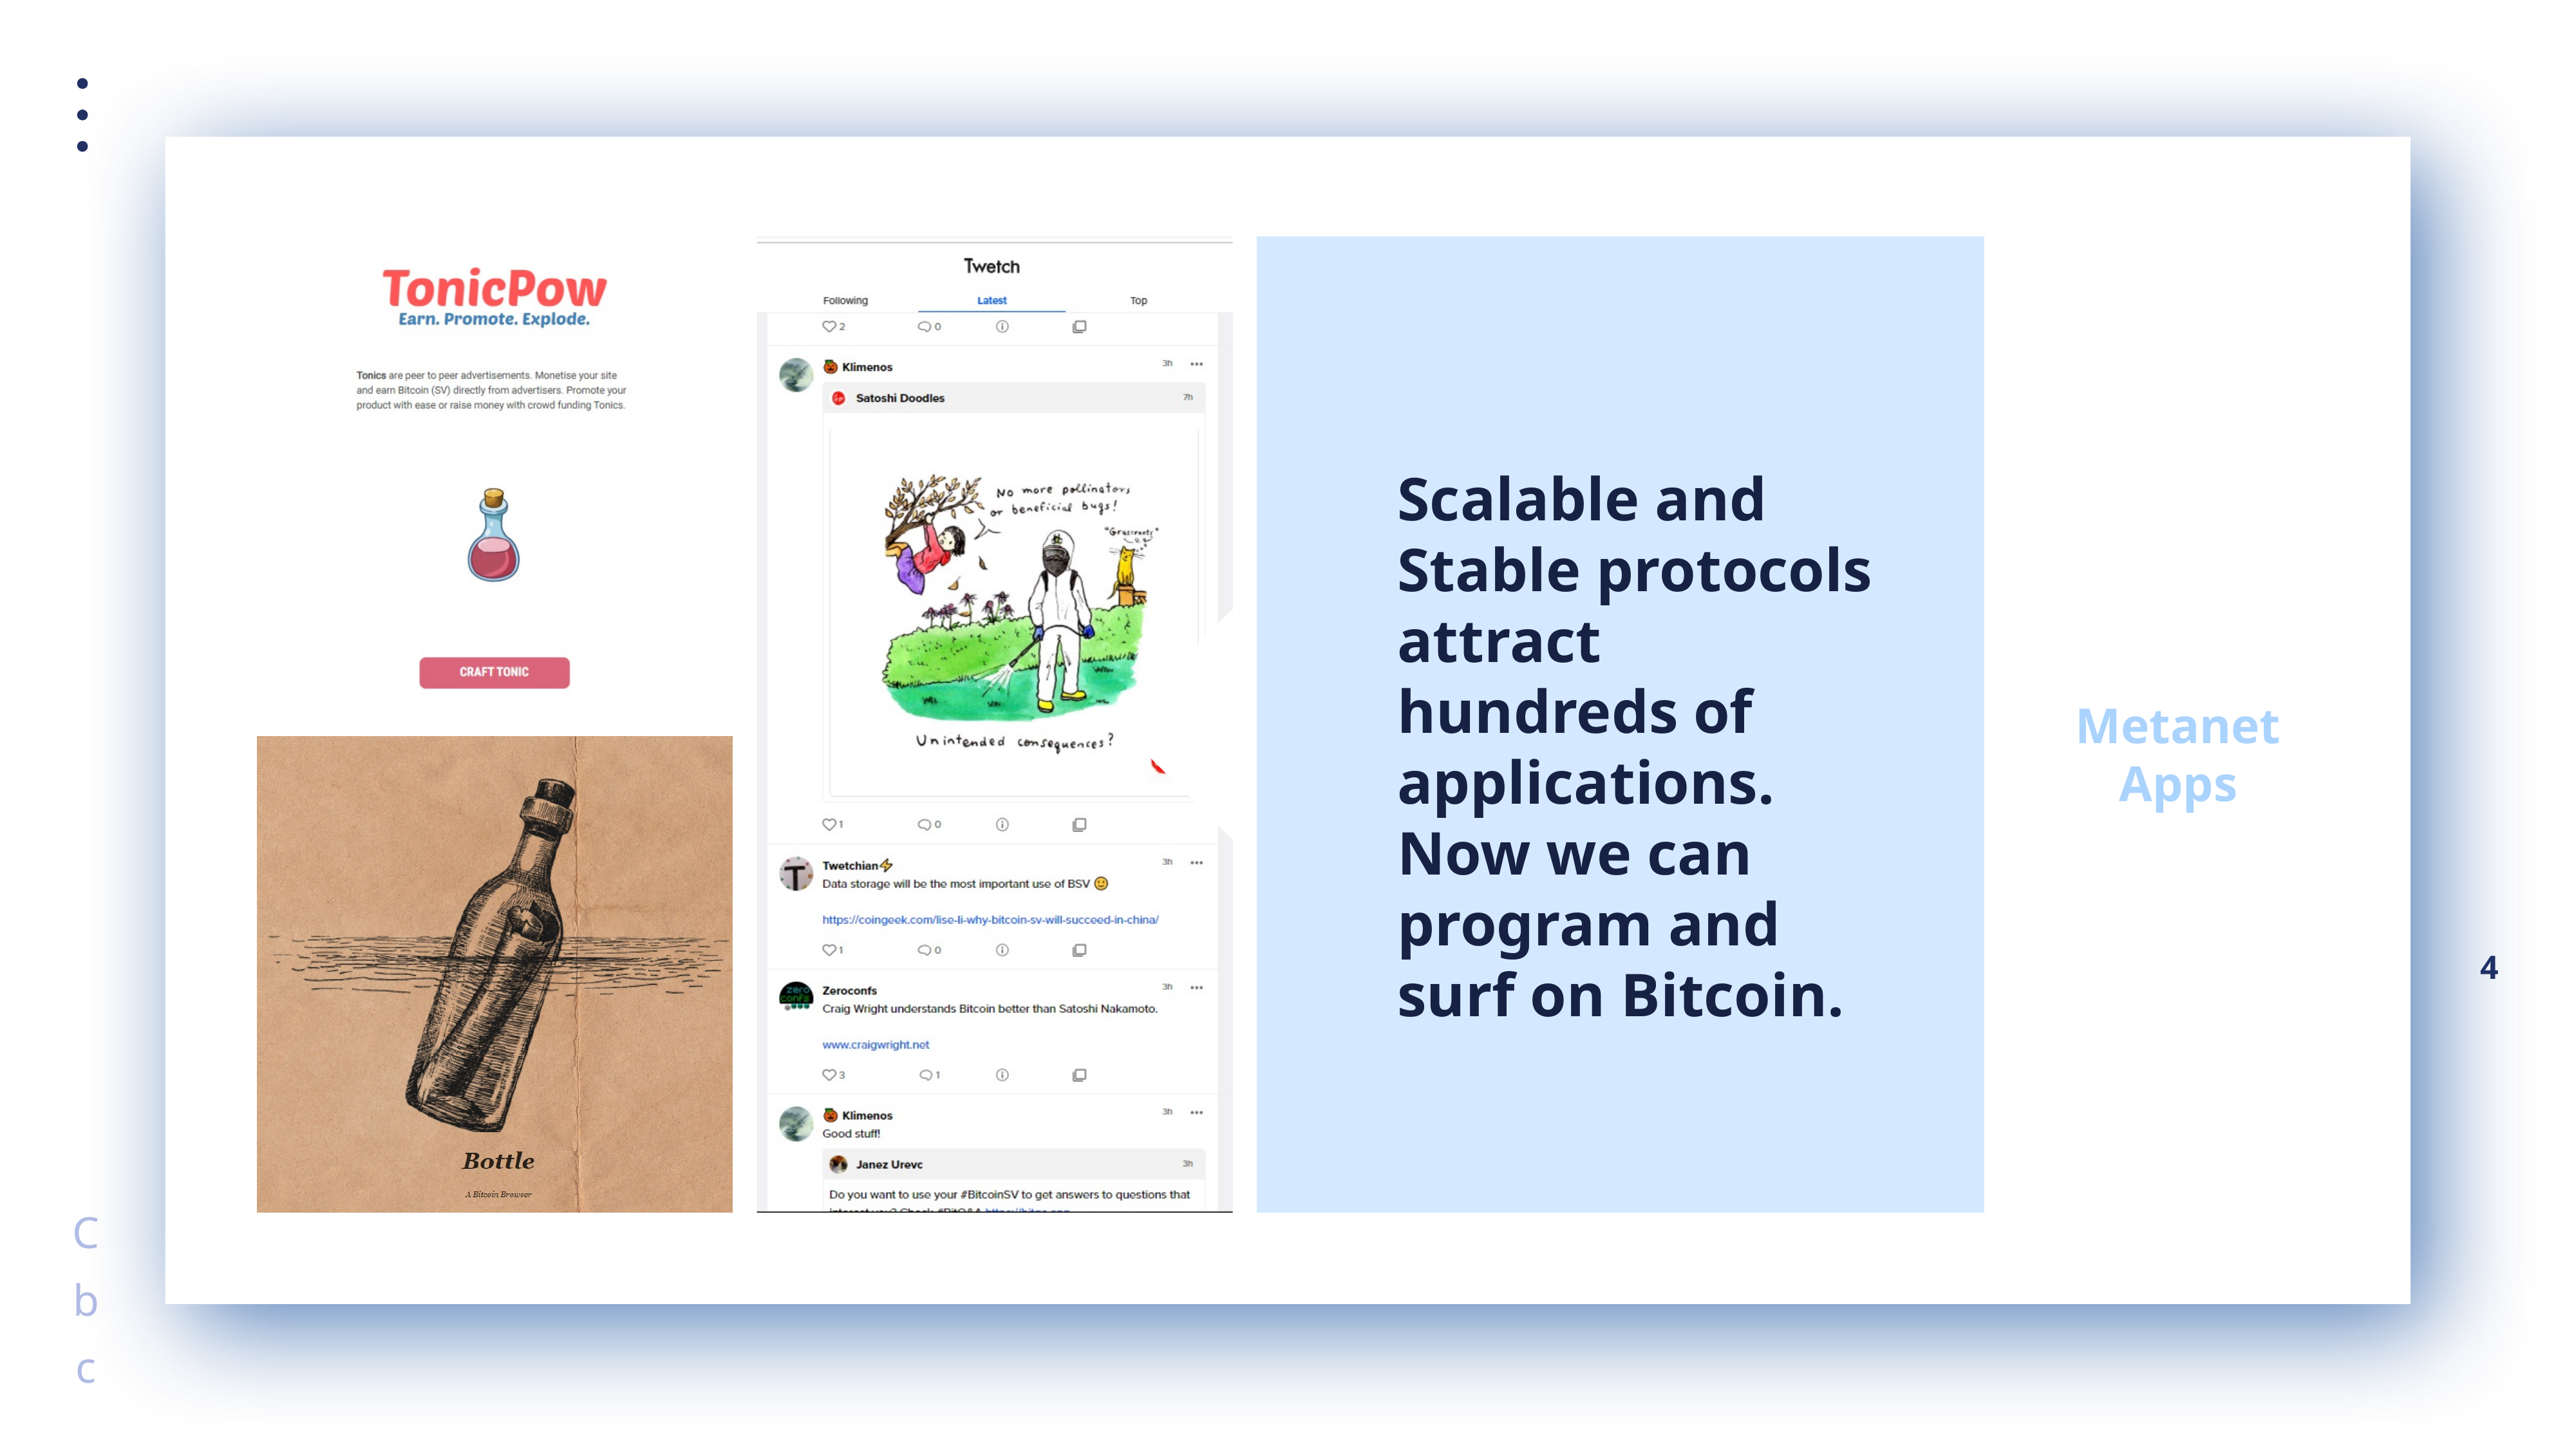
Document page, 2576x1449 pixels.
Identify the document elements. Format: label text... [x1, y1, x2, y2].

picture [256, 736, 733, 1213]
picture [757, 236, 1233, 1213]
text_box Metanet Apps [2066, 690, 2291, 816]
text_box Scalable and Stable protocols attract hundreds of applications. Now we can program and surf on Bitcoin. [1387, 457, 1892, 1034]
picture [256, 236, 733, 713]
text_box [1256, 236, 1985, 1213]
